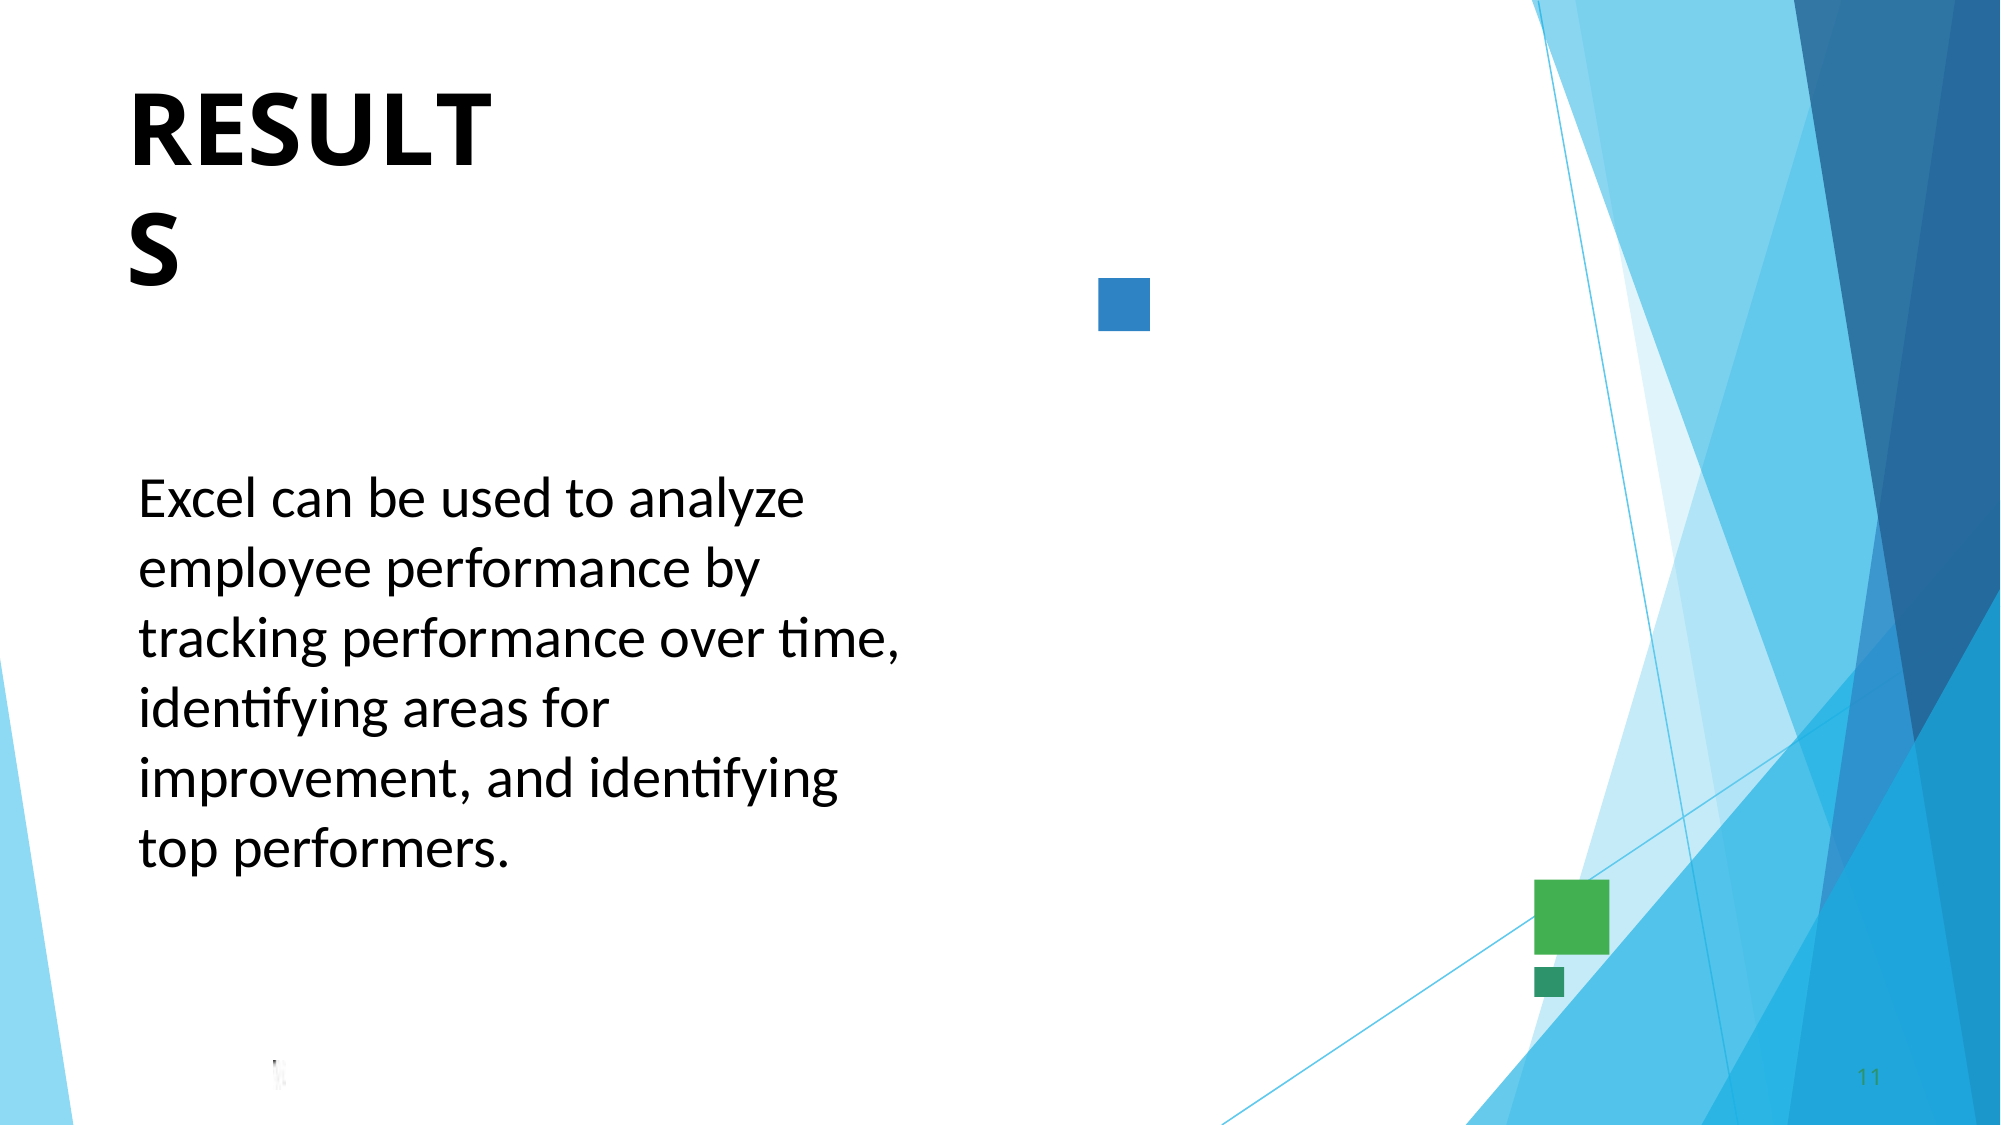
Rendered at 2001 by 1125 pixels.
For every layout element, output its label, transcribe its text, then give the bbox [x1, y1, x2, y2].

text_box [1534, 879, 1610, 955]
text_box 11 [1849, 1061, 1888, 1095]
text_box [1534, 967, 1565, 997]
picture [273, 1060, 287, 1091]
text_box Excel can be used to analyze employee performance by tracking performance over time, identifying areas for improvement, and identifying top performers. [123, 452, 923, 887]
title RESULTS [123, 63, 524, 306]
text_box [1098, 278, 1150, 332]
